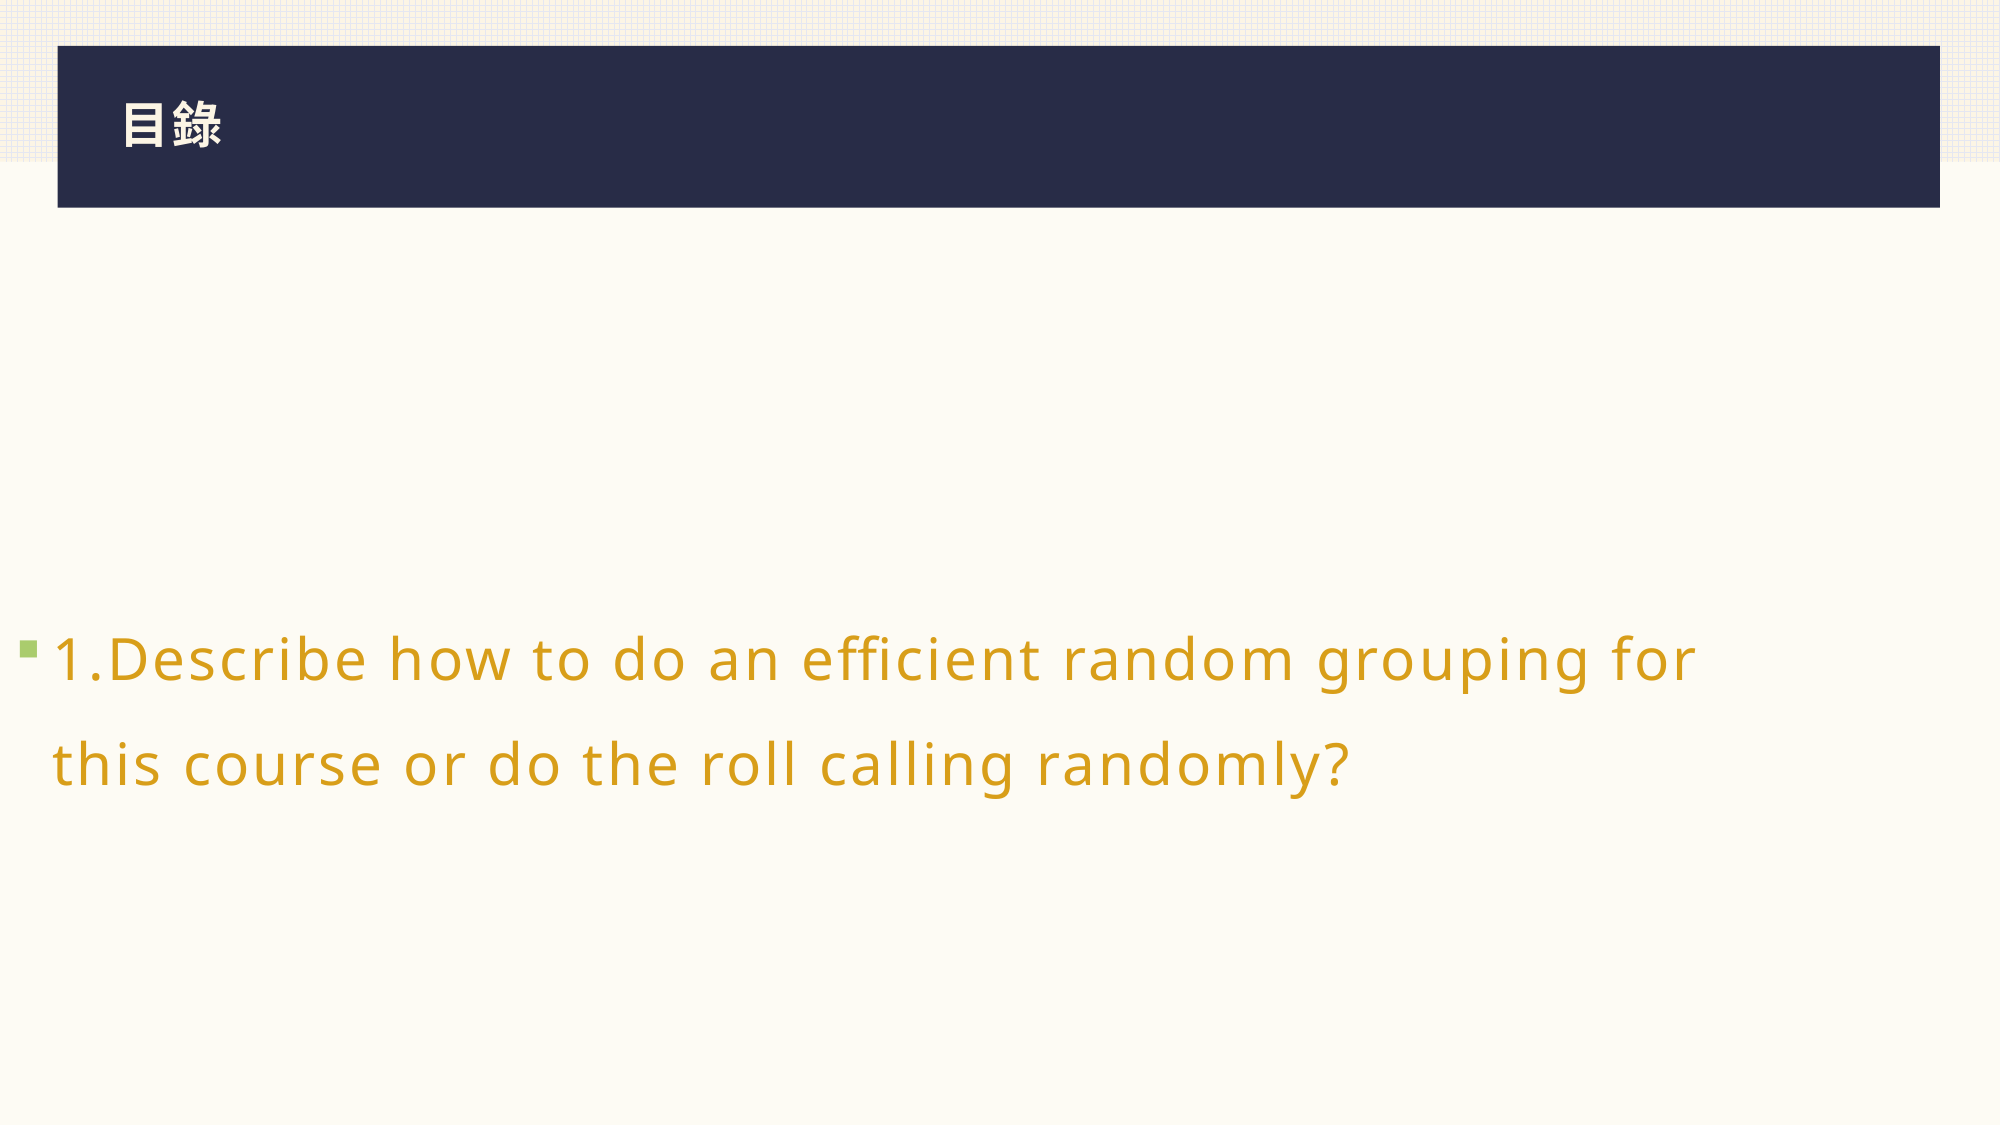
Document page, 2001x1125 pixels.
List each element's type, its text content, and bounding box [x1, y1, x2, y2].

title 目錄 [104, 79, 1894, 176]
list 1.Describe how to do an efficient random grouping for this course or do the roll calling randomly? [0, 579, 2000, 1125]
